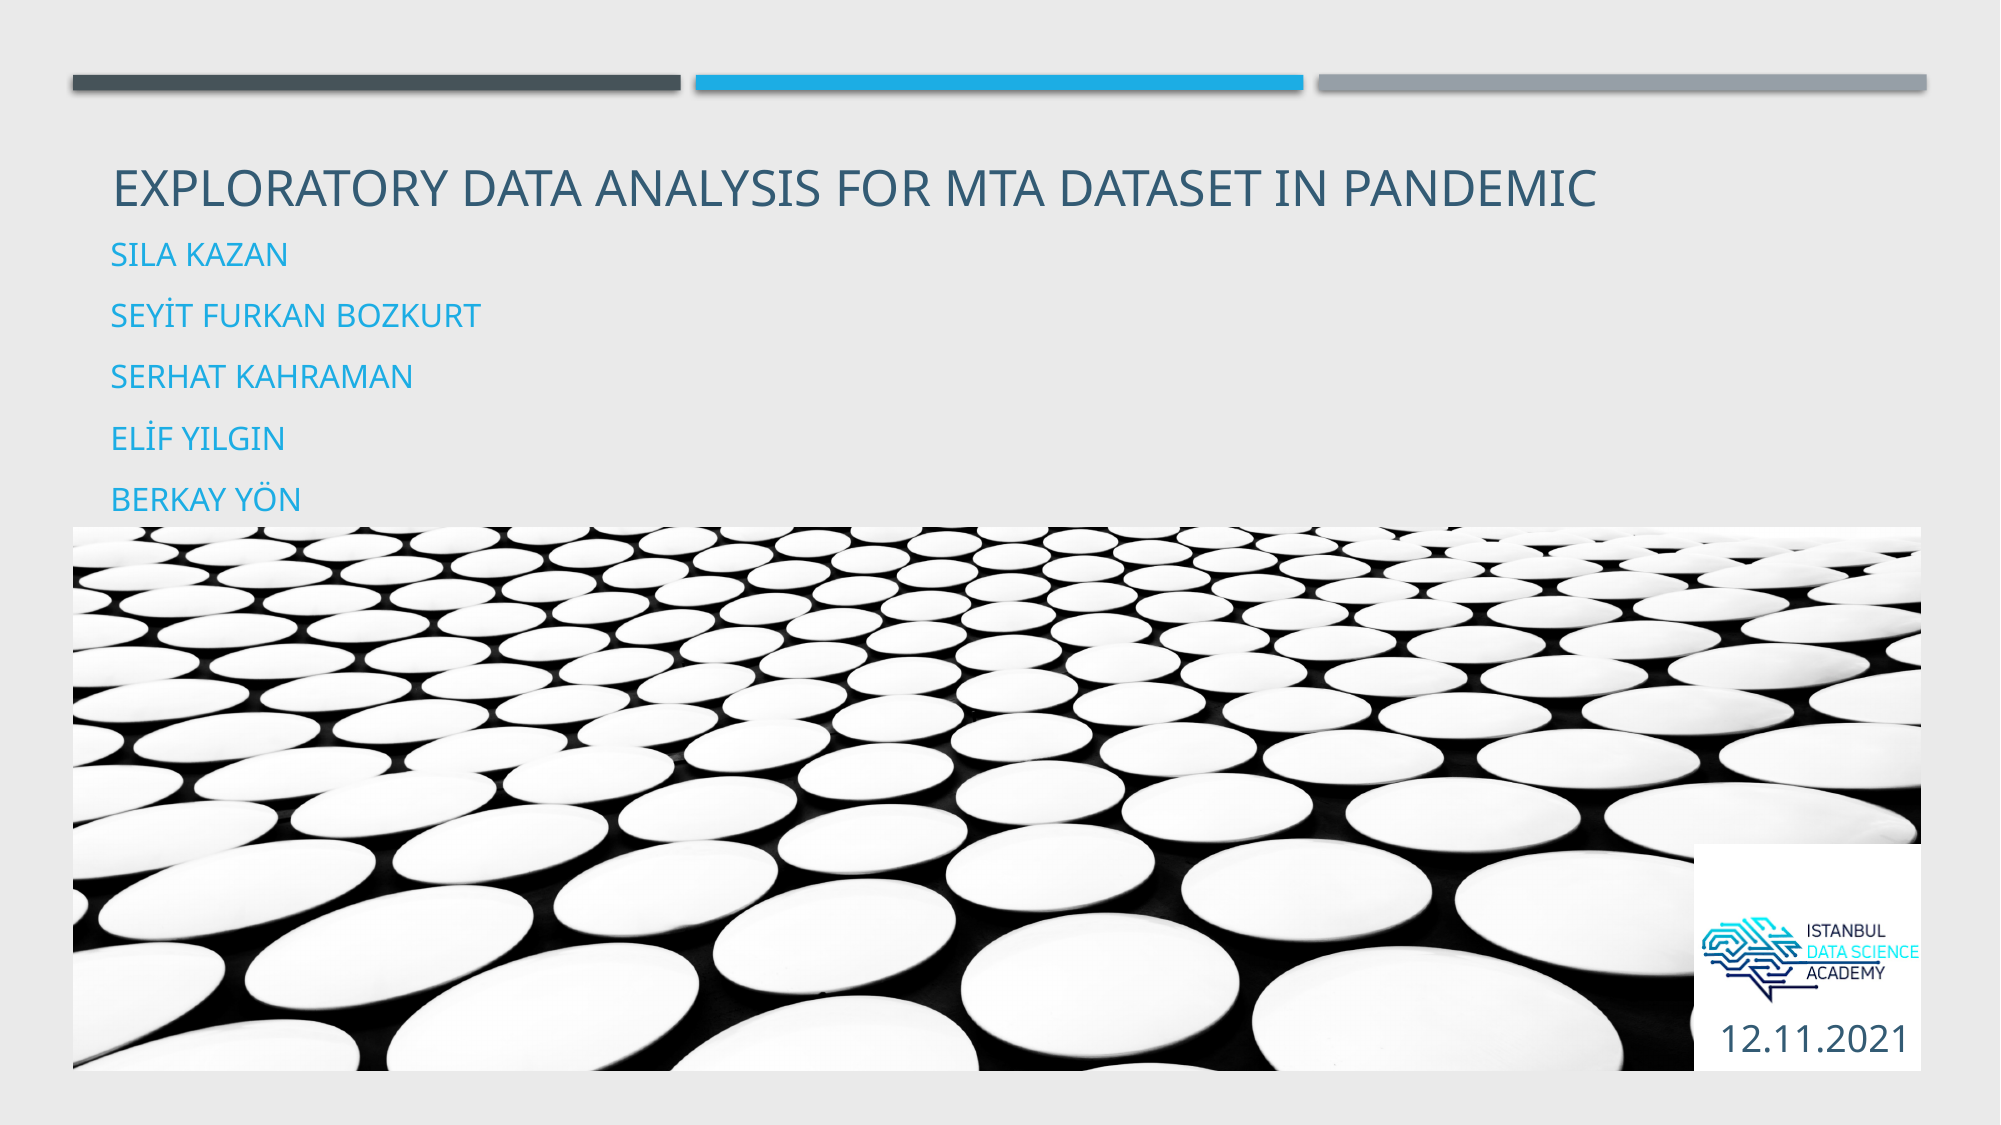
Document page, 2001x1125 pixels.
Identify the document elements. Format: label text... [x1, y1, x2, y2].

picture [72, 526, 1922, 1071]
text_box [72, 74, 682, 92]
text_box [0, 0, 2000, 1125]
text_box [1318, 73, 1928, 92]
title EXPLoraTORY DATA ANALYSIS FOR MTA DATASET IN PANDEMIC [97, 117, 1902, 224]
text_box [695, 74, 1304, 91]
subtitle SILA KAzAN SEYİT FURKAN BOZKURT SERHAT KAHRAMAN ELİF YILGIN BERKAY YÖN [95, 223, 1899, 524]
